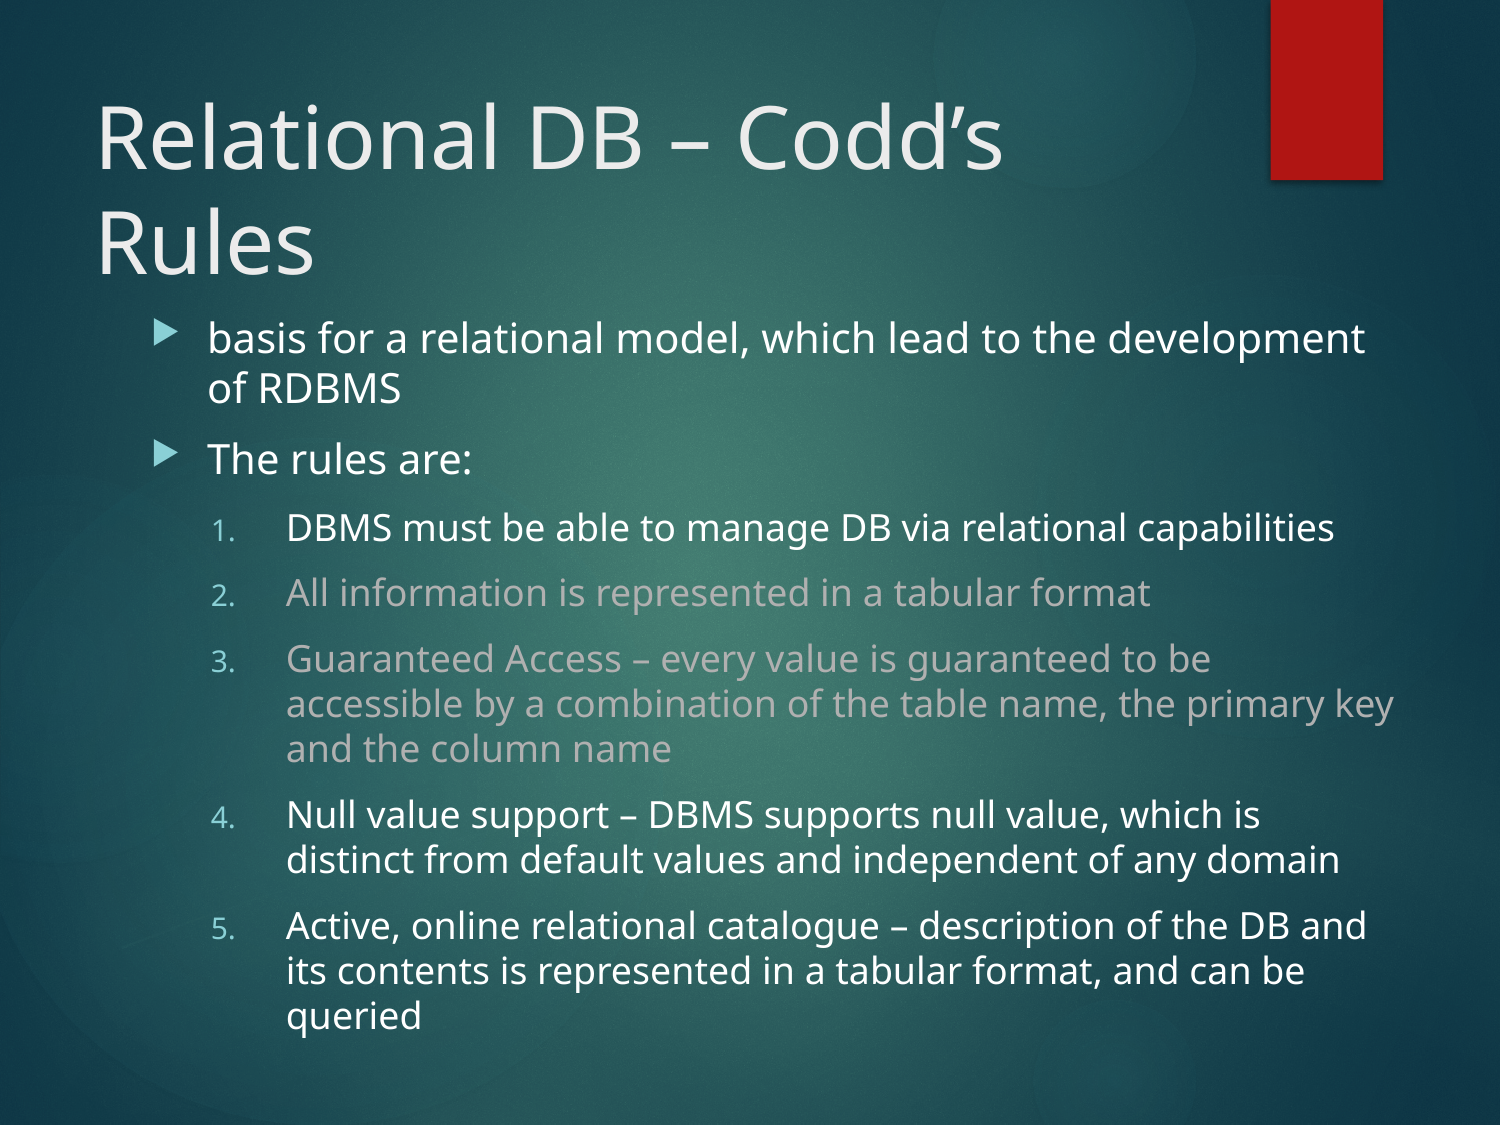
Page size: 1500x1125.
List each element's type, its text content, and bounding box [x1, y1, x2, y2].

title Relational DB – Codd’s Rules [79, 74, 1237, 304]
list basis for a relational model, which lead to the development of RDBMS The rules are: DBMS must be able to manage DB via relational capabilities All information is represented in a tabular format Guaranteed Access – every value is guaranteed to be accessible by a combination of the table name, the primary key and the column name Null value support – DBMS supports null value, which is distinct from default values and independent of any domain Active, online relational catalogue – description of the DB and its contents is represented in a tabular format, and can be queried [135, 304, 1413, 1125]
